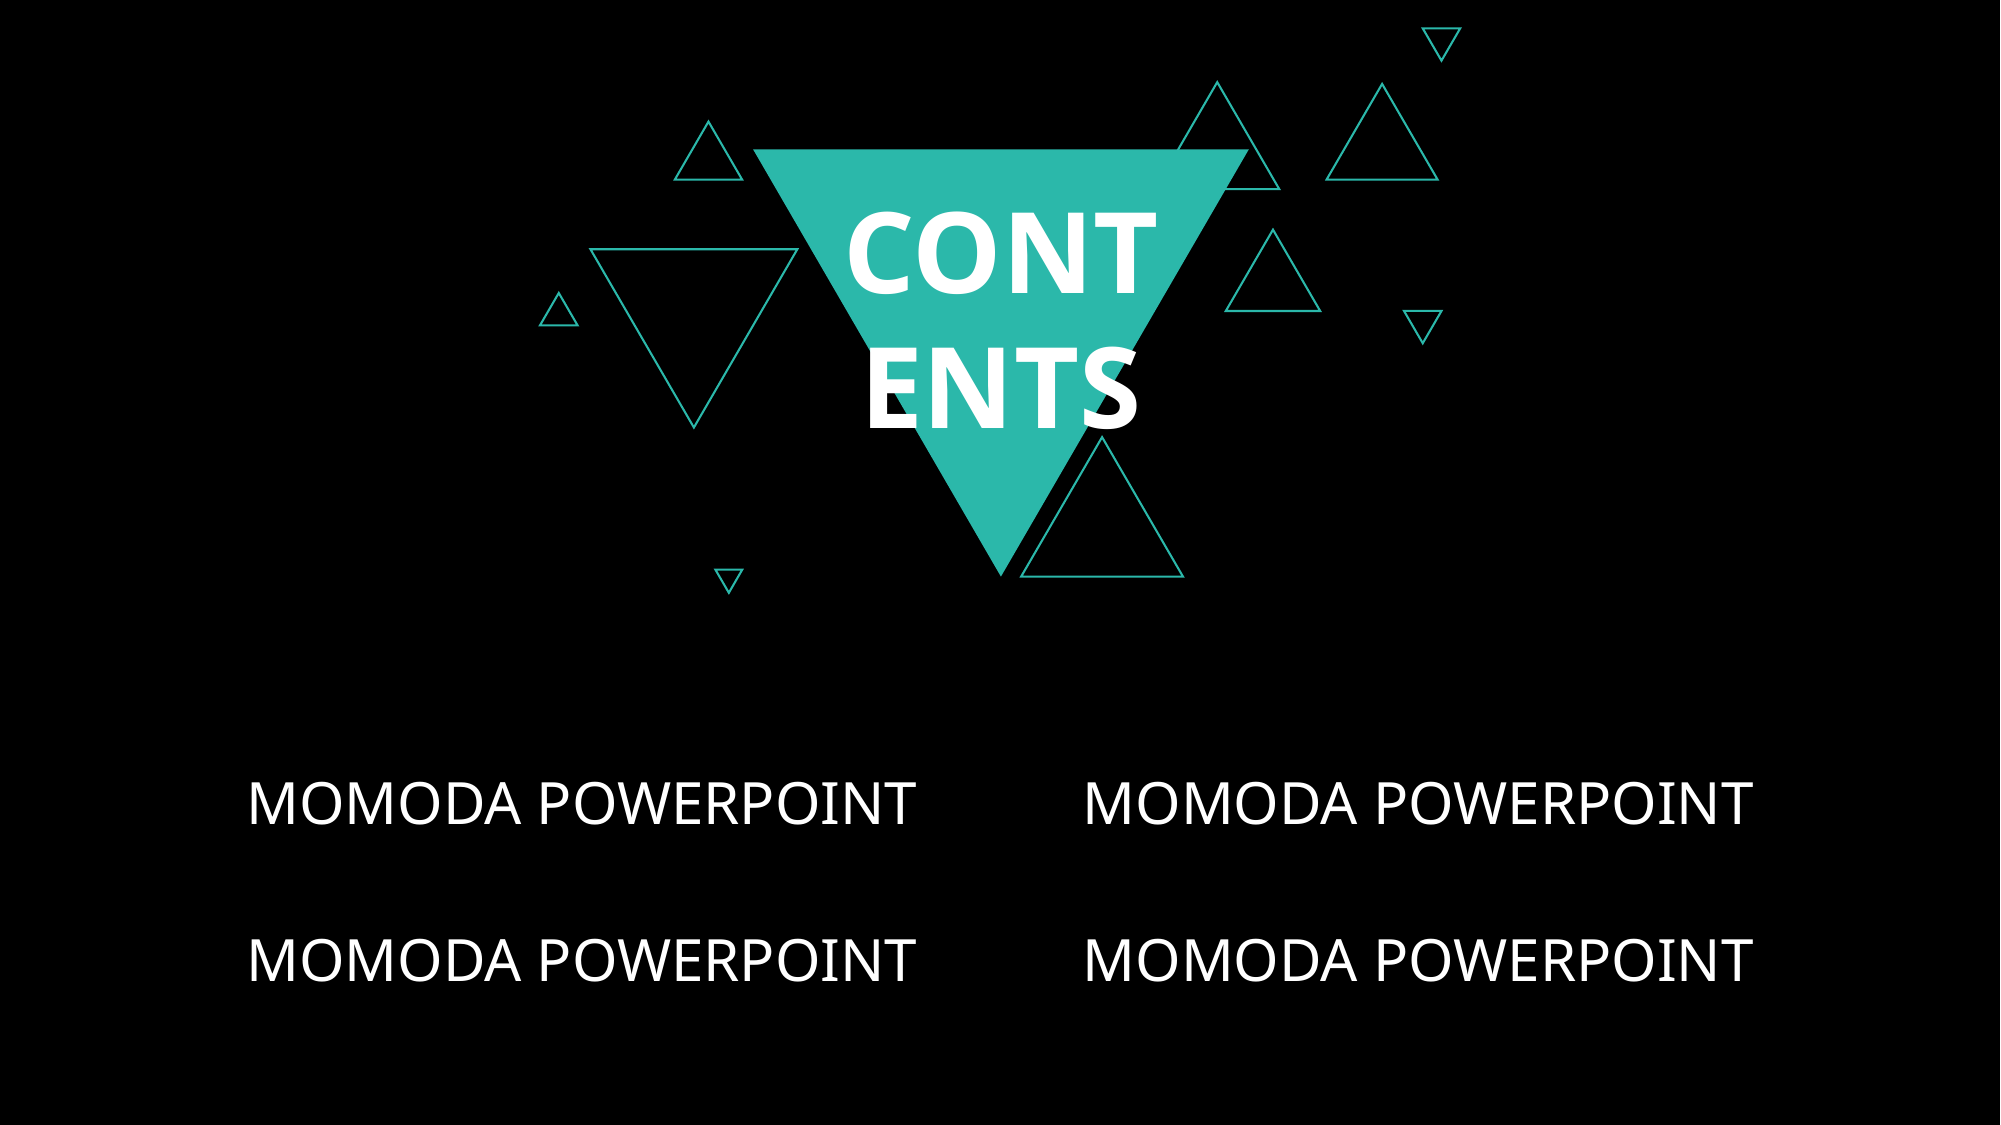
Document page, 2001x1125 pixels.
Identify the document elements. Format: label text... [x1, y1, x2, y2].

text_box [540, 28, 1461, 593]
text_box MOMODA POWERPOINT [155, 759, 991, 844]
text_box MOMODA POWERPOINT [991, 759, 1845, 844]
text_box MOMODA POWERPOINT [991, 915, 1845, 1001]
text_box MOMODA POWERPOINT [155, 915, 991, 1001]
